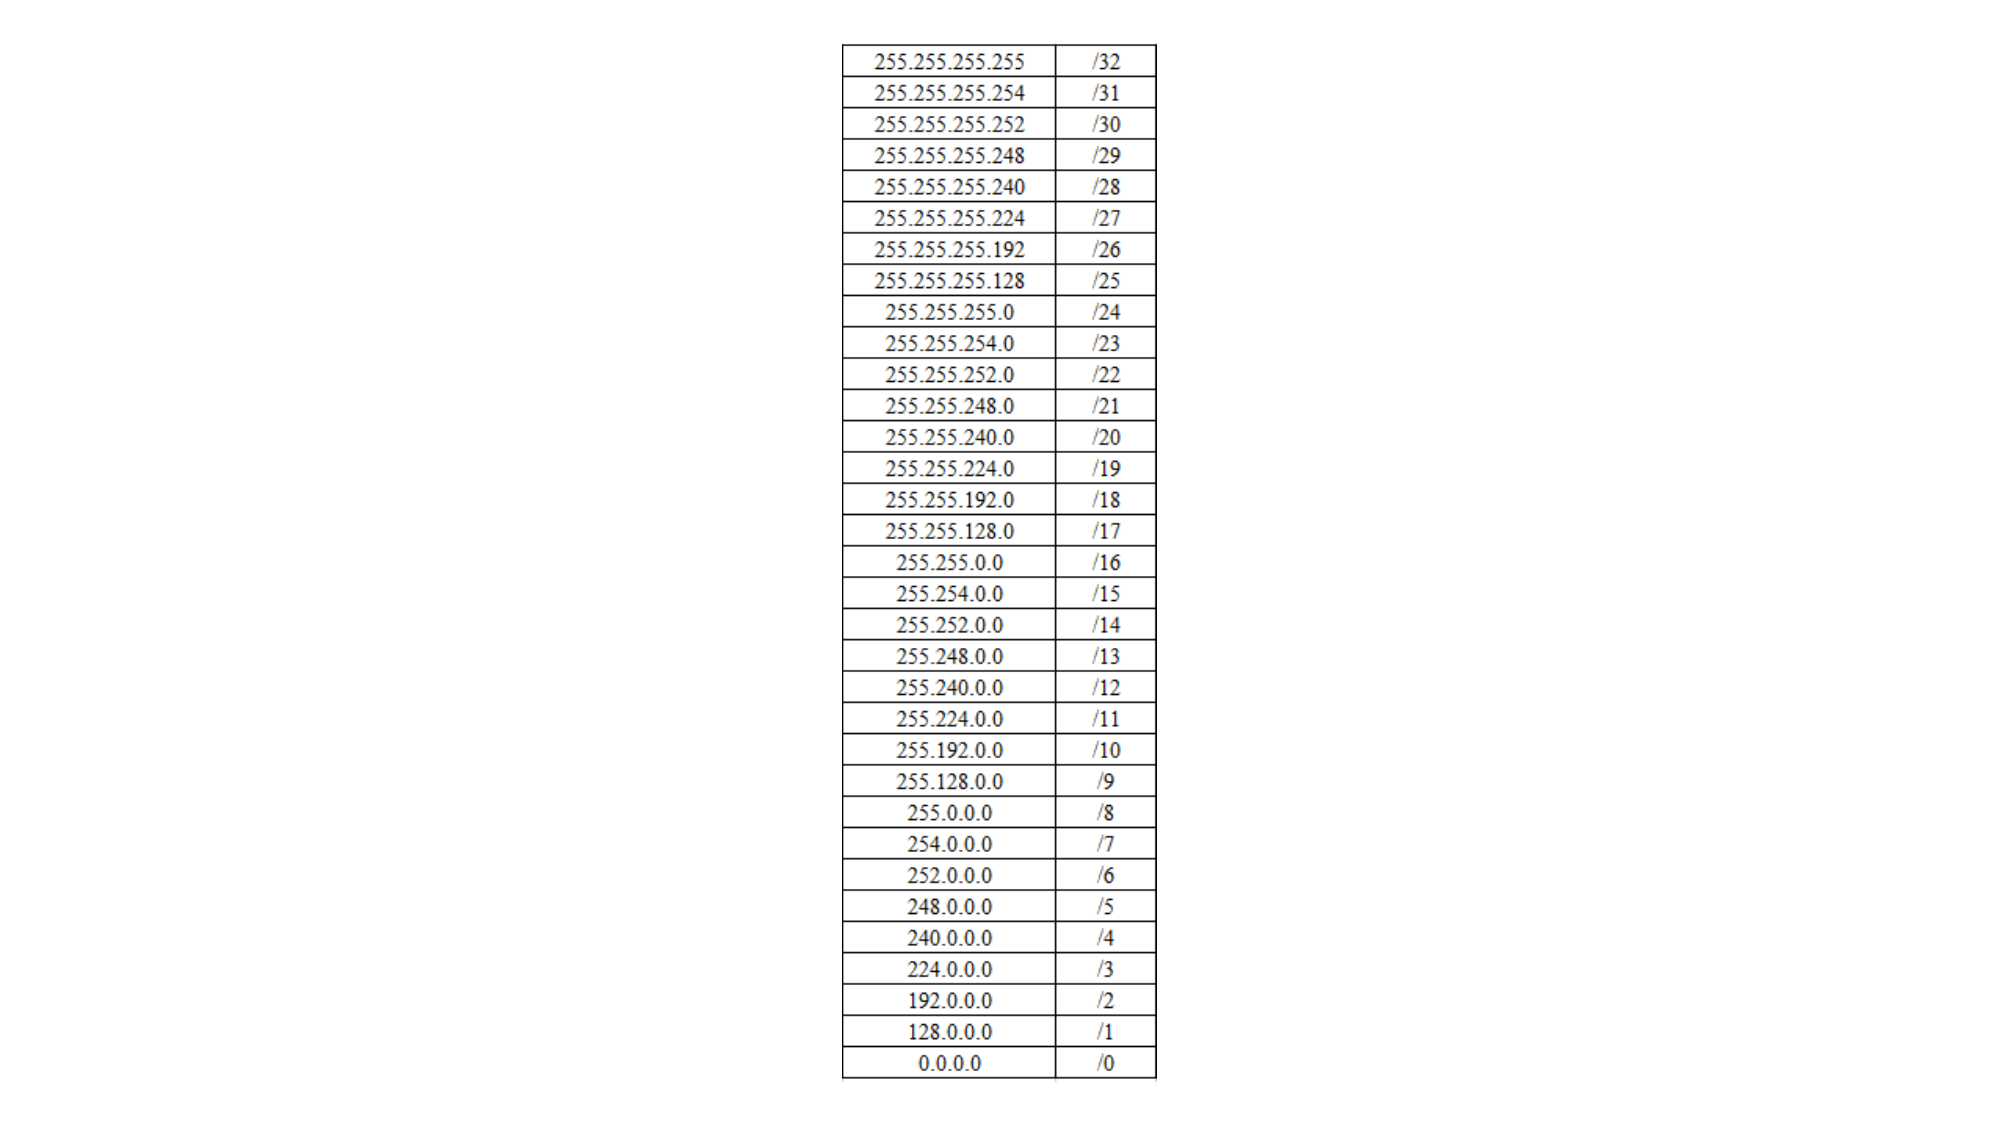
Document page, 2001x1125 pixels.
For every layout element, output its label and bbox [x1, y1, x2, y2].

picture [842, 43, 1158, 1082]
